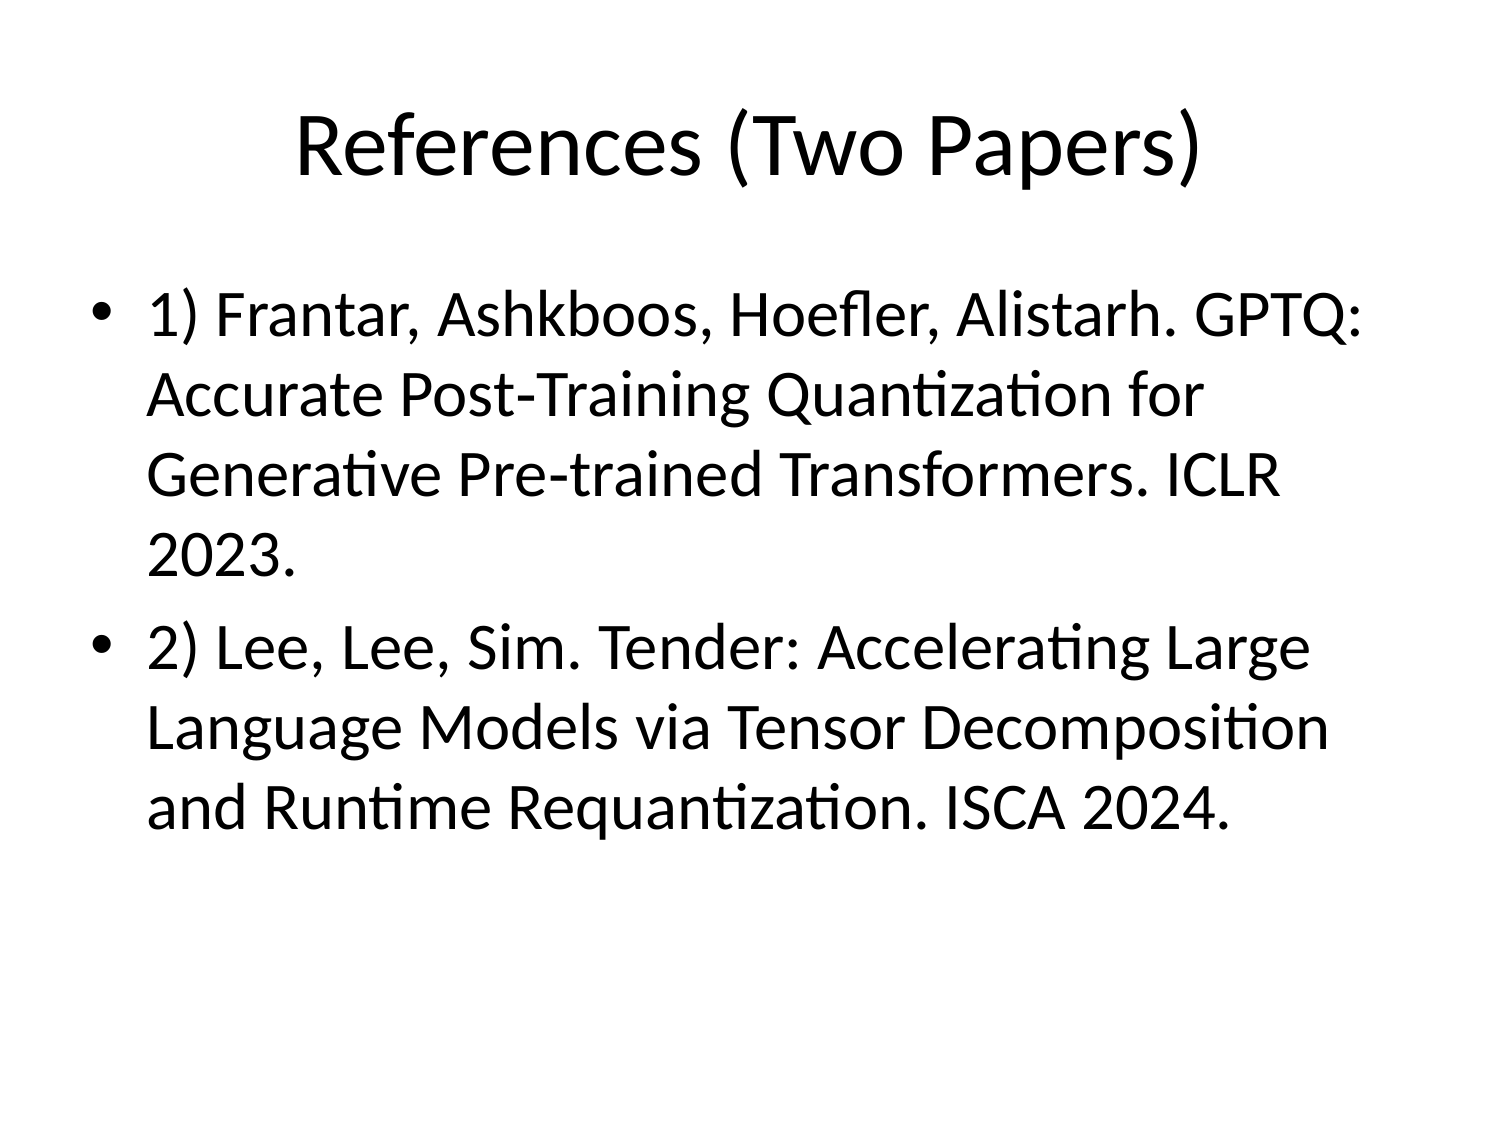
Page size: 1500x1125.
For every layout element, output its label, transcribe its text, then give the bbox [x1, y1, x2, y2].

title References (Two Papers) [75, 45, 1425, 233]
list 1) Frantar, Ashkboos, Hoefler, Alistarh. GPTQ: Accurate Post‑Training Quantization for Generative Pre‑trained Transformers. ICLR 2023. 2) Lee, Lee, Sim. Tender: Accelerating Large Language Models via Tensor Decomposition and Runtime Requantization. ISCA 2024. [75, 262, 1425, 1005]
